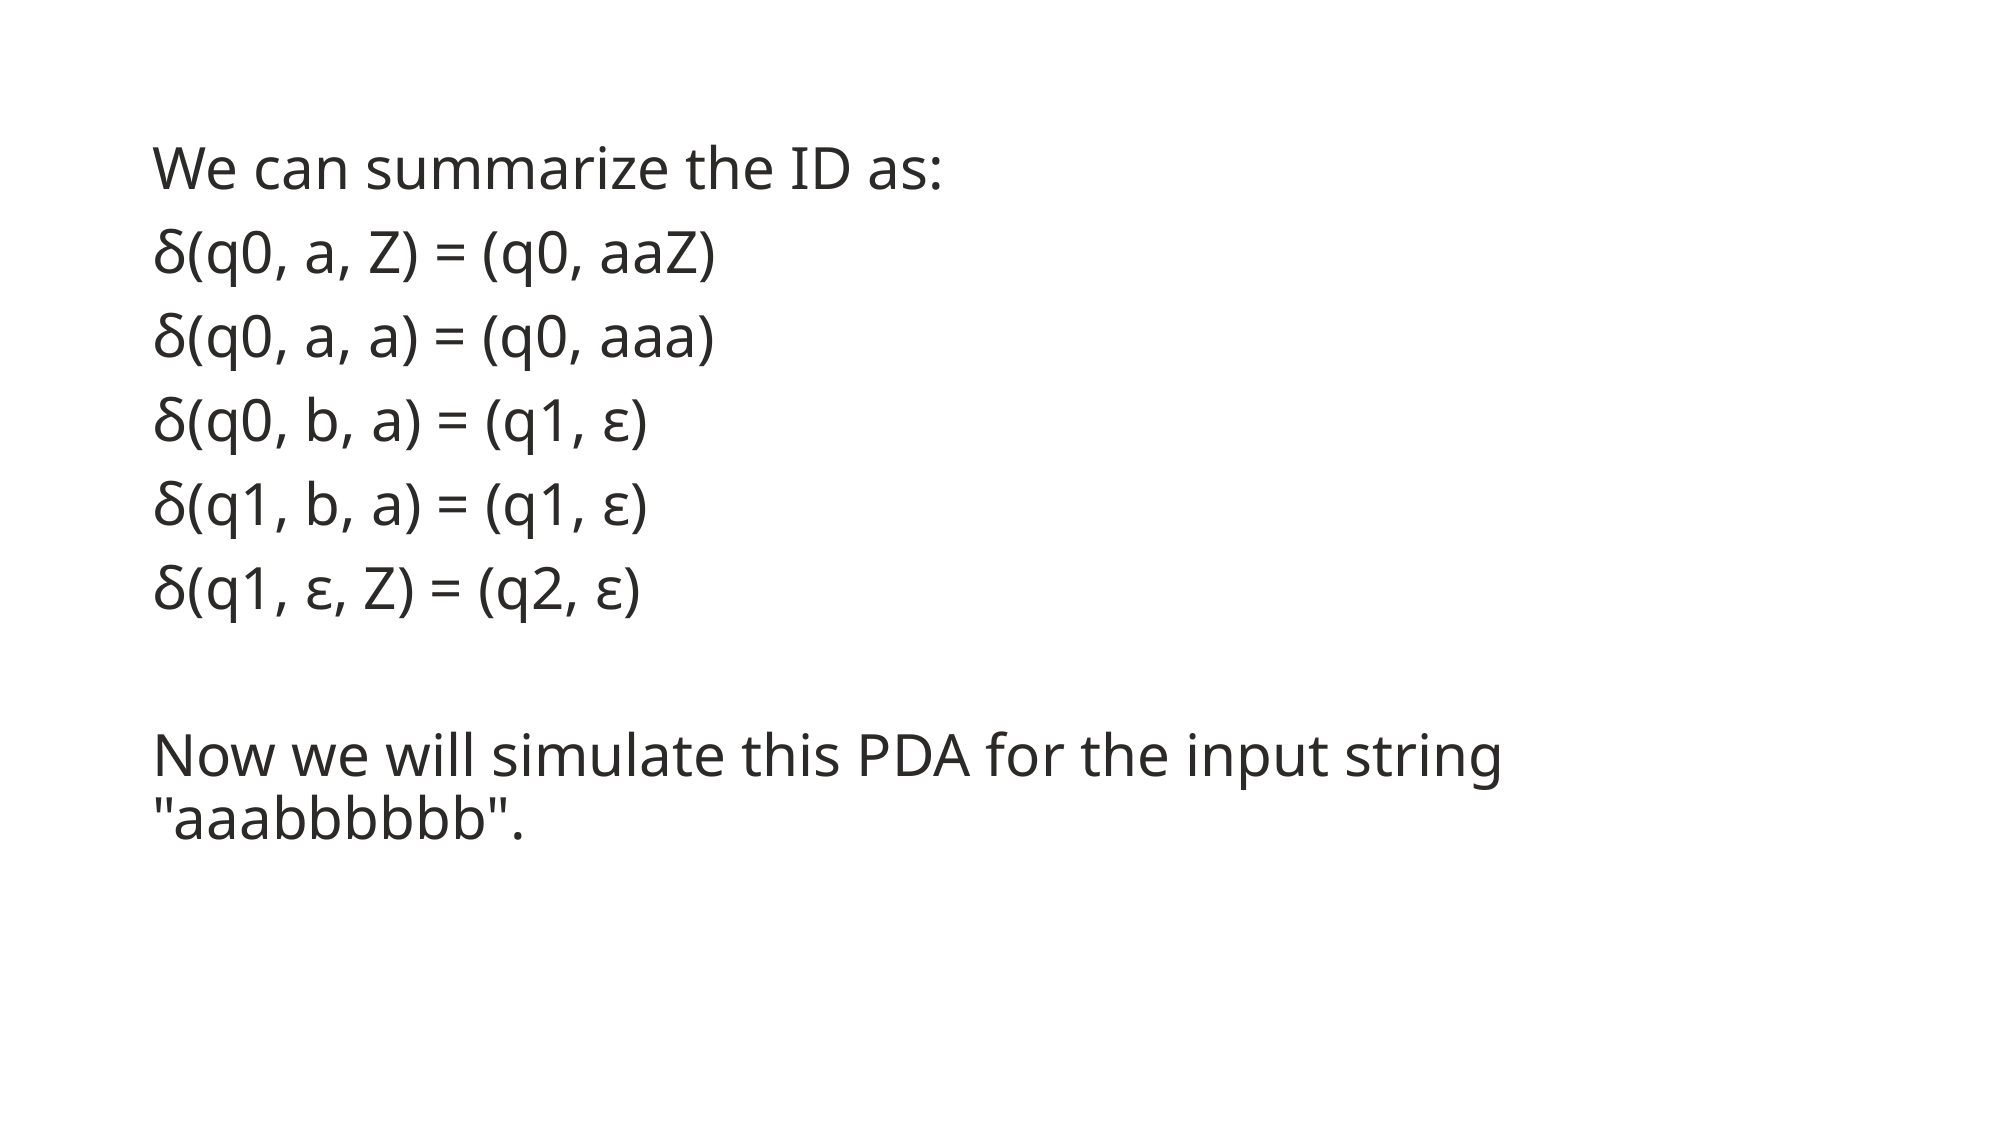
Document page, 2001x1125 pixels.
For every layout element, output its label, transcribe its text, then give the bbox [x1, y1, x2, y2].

list We can summarize the ID as: δ(q0, a, Z) = (q0, aaZ) δ(q0, a, a) = (q0, aaa) δ(q0, b, a) = (q1, ε) δ(q1, b, a) = (q1, ε) δ(q1, ε, Z) = (q2, ε) Now we will simulate this PDA for the input string "aaabbbbbb". [137, 132, 1863, 1014]
